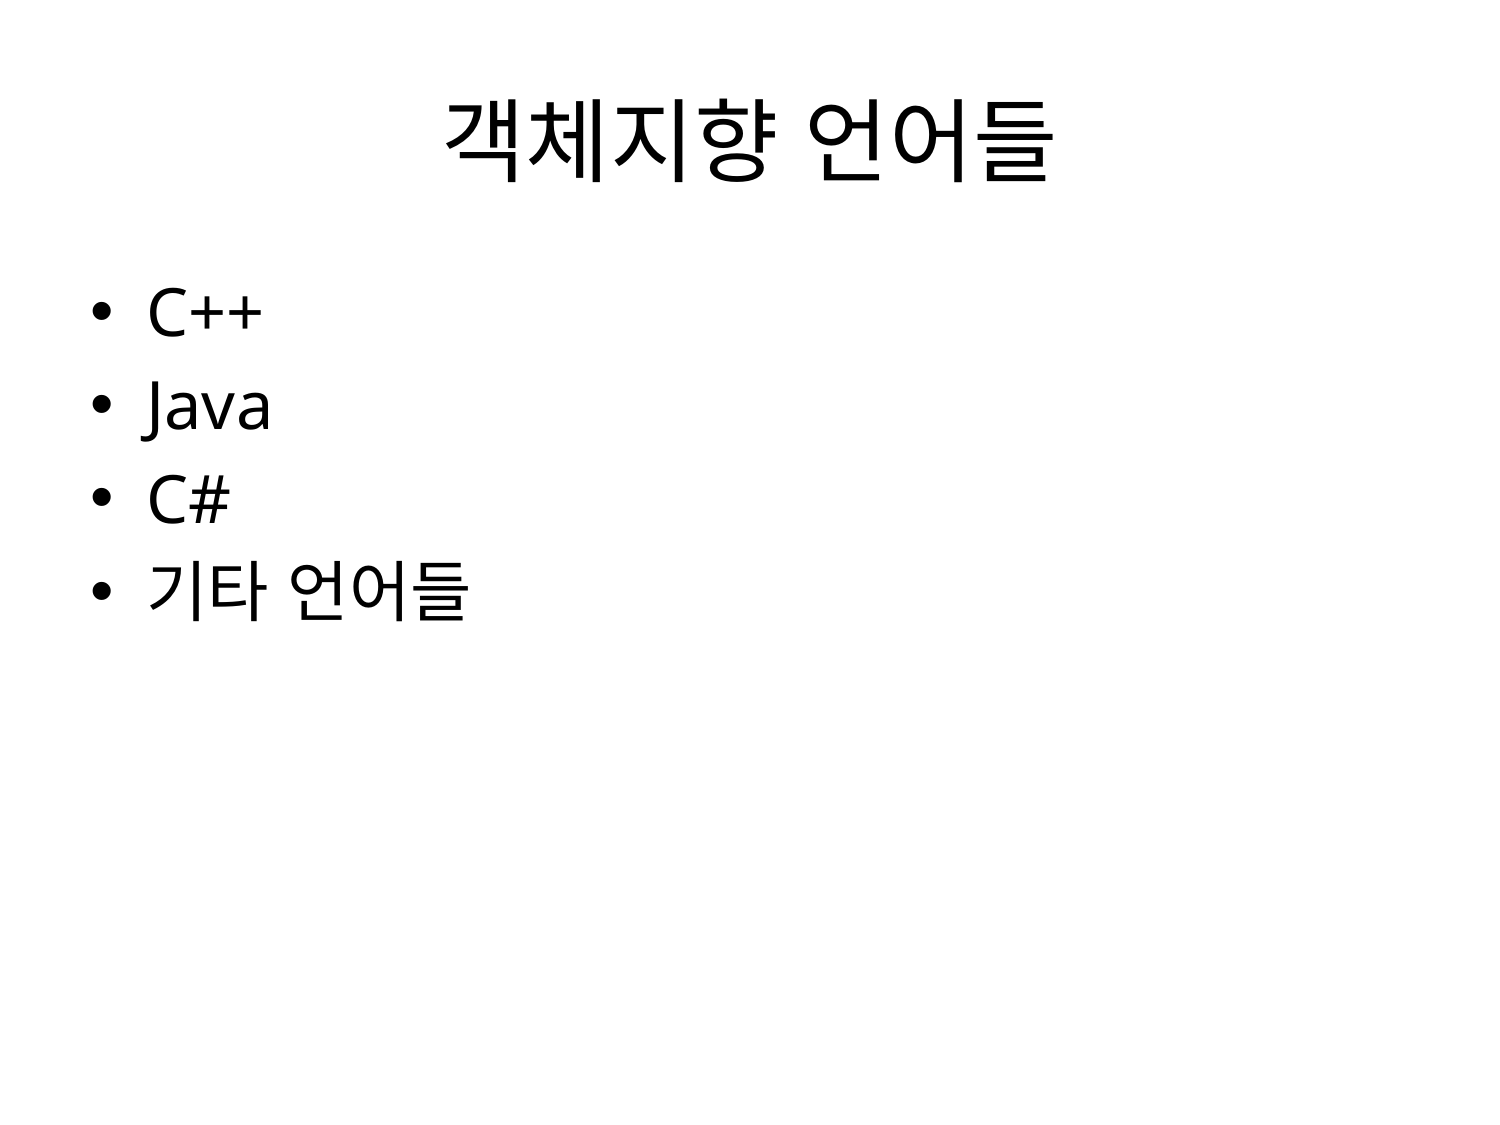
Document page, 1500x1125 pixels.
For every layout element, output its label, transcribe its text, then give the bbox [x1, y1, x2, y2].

title 객체지향 언어들 [75, 45, 1425, 233]
list C++ Java C# 기타 언어들 [75, 262, 1425, 1005]
